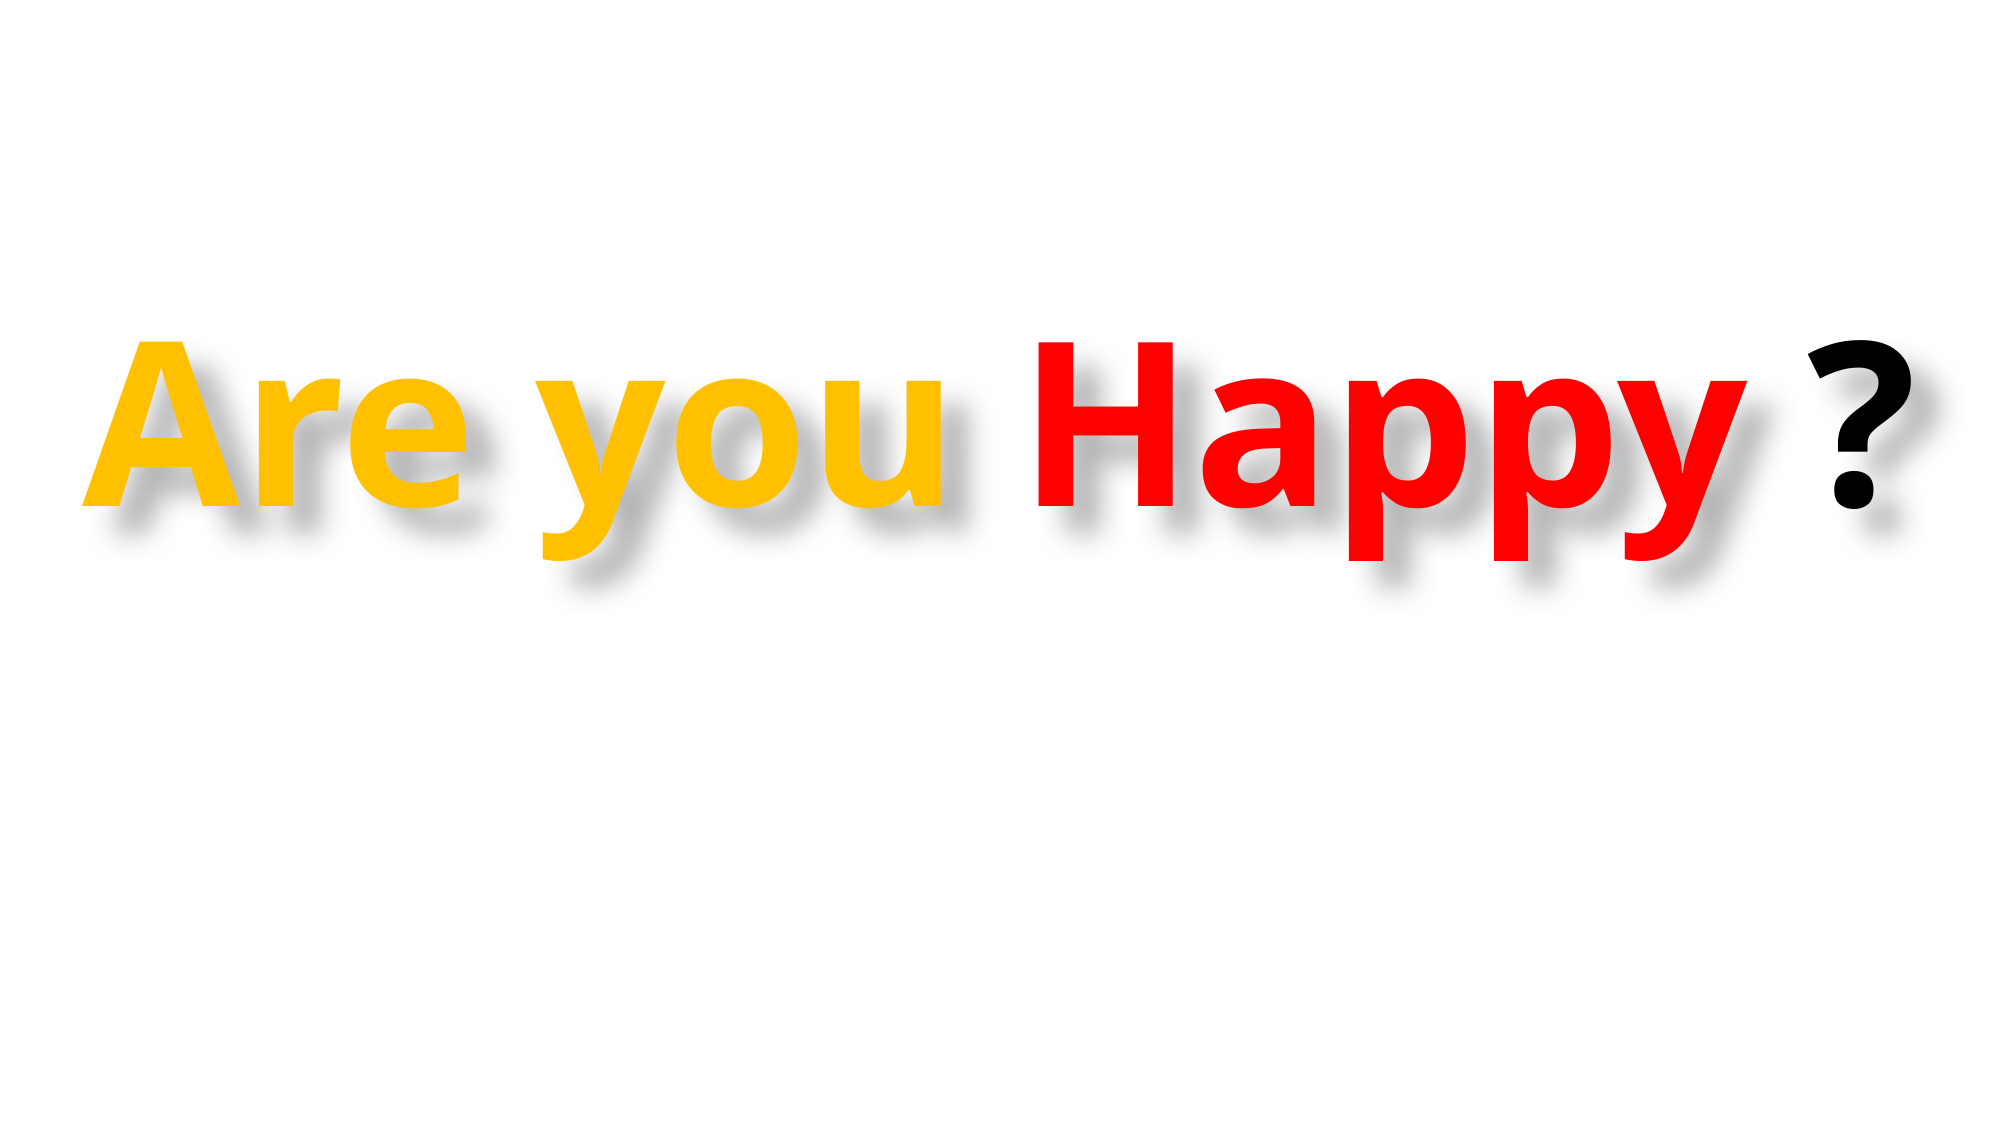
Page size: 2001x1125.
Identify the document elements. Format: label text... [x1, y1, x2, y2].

text_box Are you Happy ? [67, 269, 1932, 560]
